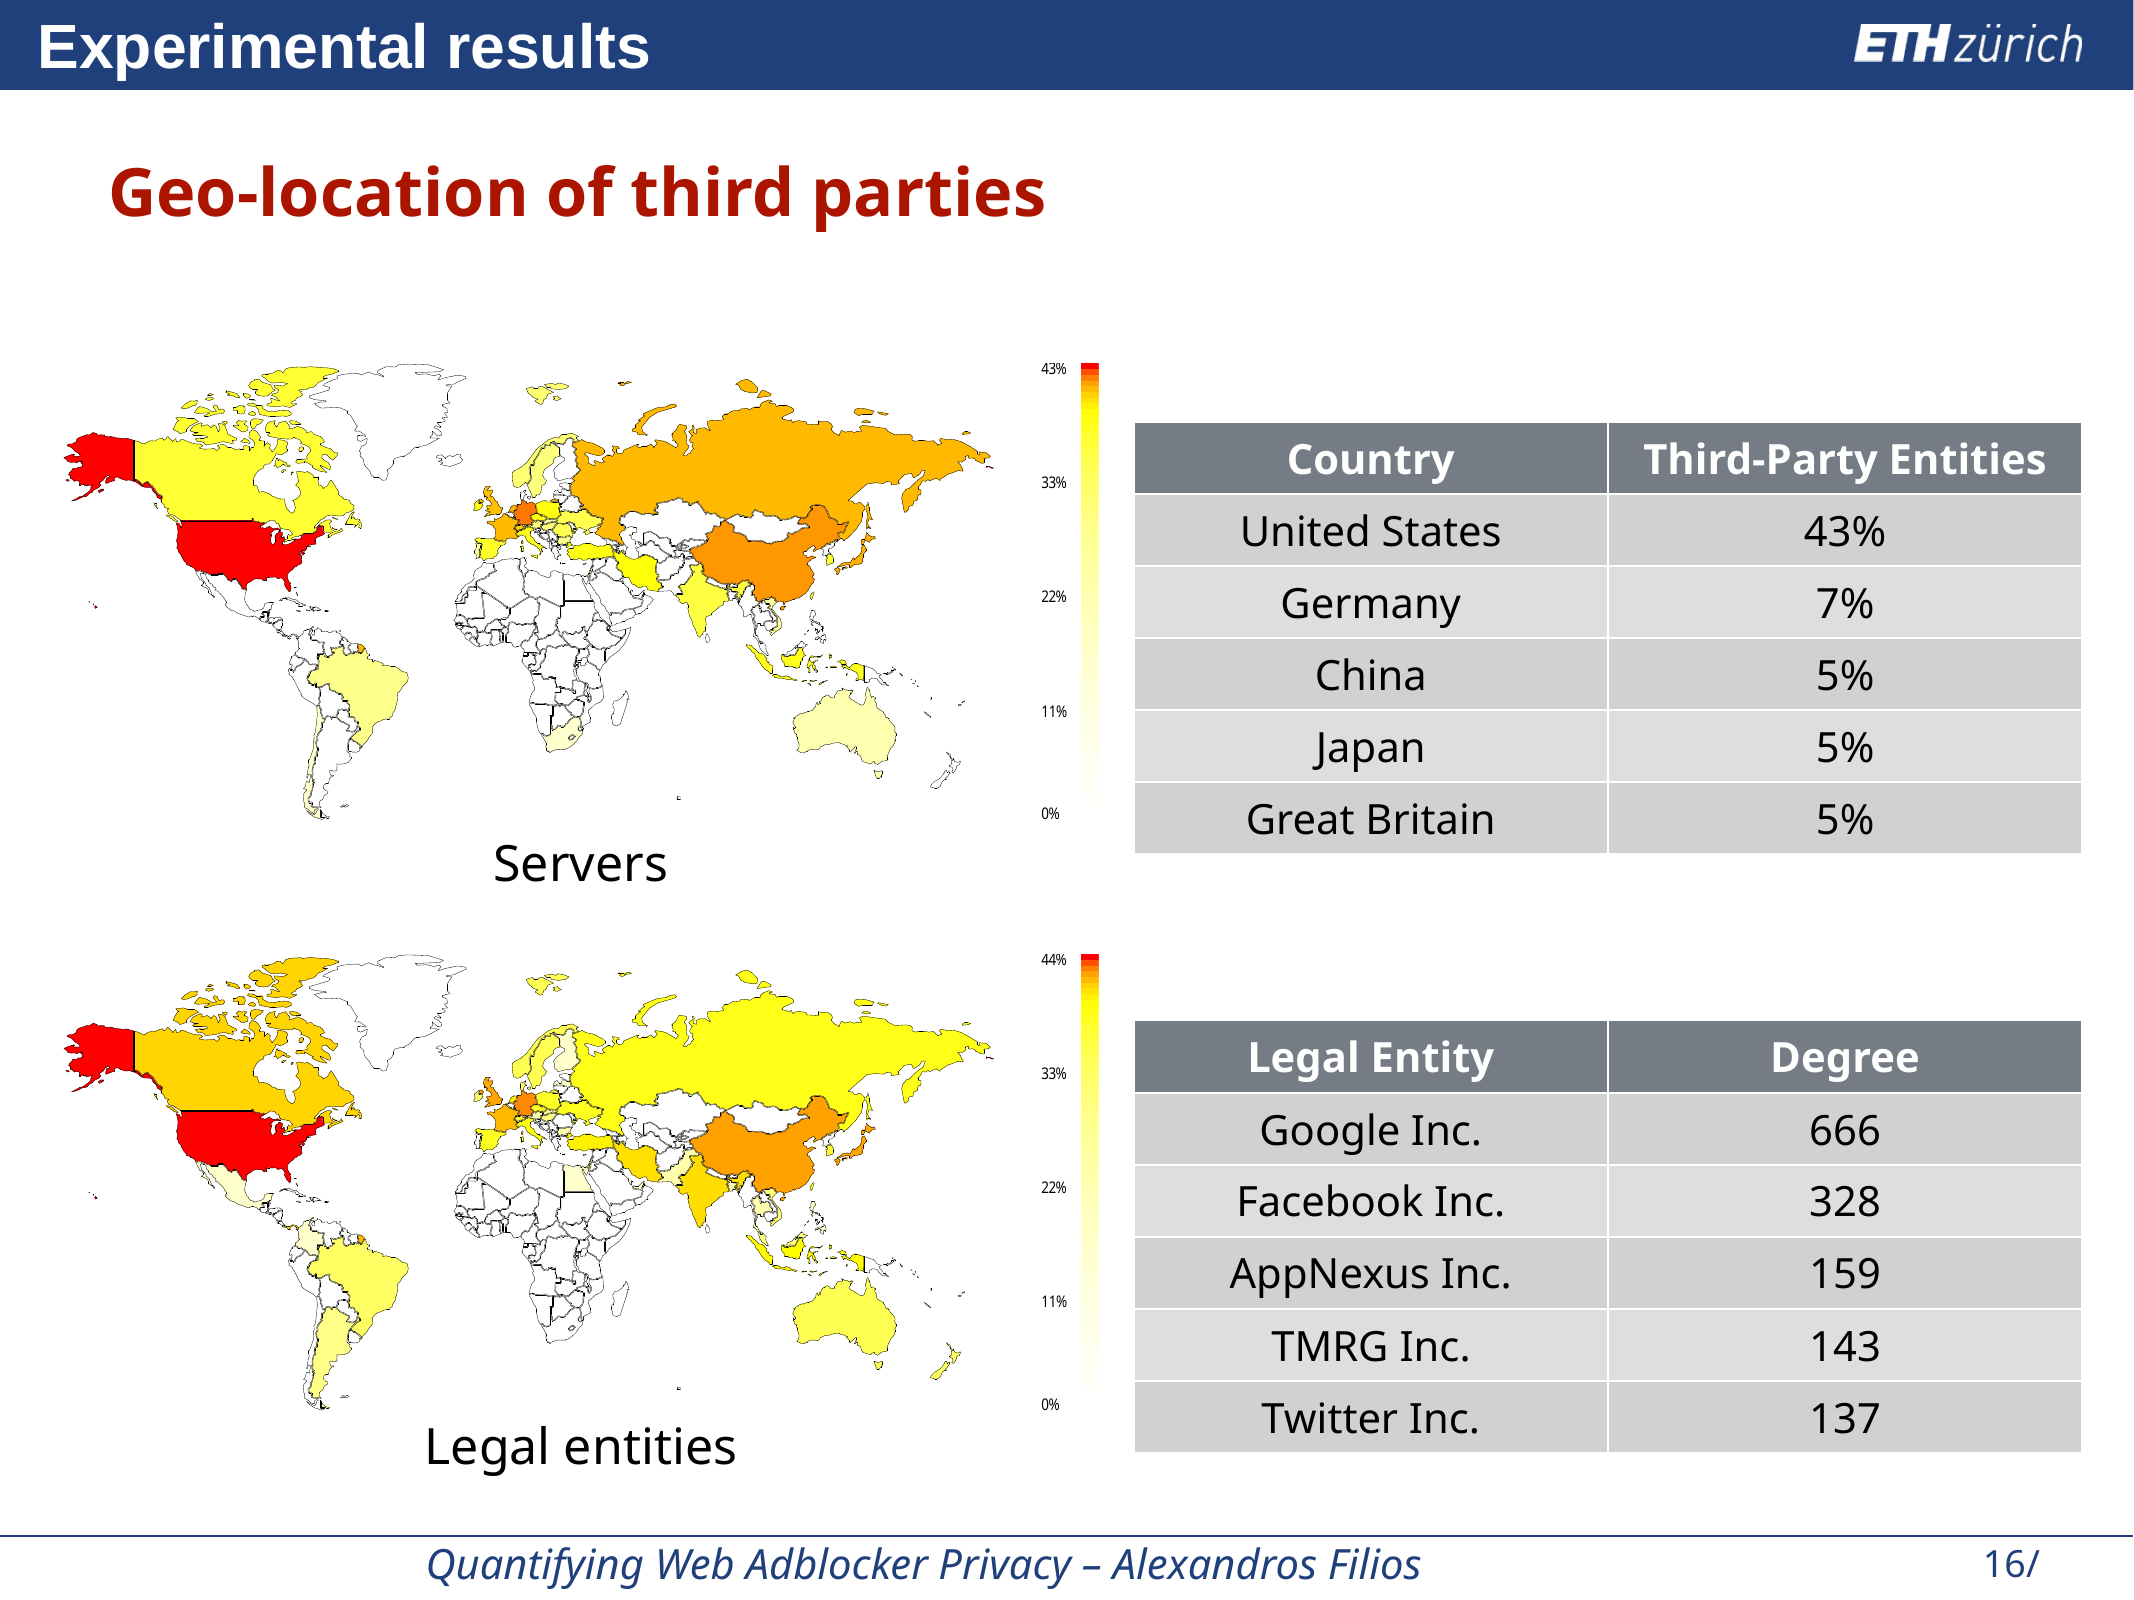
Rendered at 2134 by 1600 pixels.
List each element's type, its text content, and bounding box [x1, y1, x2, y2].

table_cell 5% [1609, 783, 2081, 853]
table_cell United States [1135, 495, 1607, 565]
title Experimental results [0, 0, 1820, 91]
table_cell TMRG Inc. [1135, 1310, 1607, 1380]
table_cell Google Inc. [1135, 1094, 1607, 1164]
table_cell 328 [1609, 1166, 2081, 1236]
table_cell Twitter Inc. [1135, 1382, 1607, 1452]
table_header Degree [1609, 1021, 2081, 1092]
table_cell 666 [1609, 1094, 2081, 1164]
table_cell 137 [1609, 1382, 2081, 1452]
table_cell AppNexus Inc. [1135, 1238, 1607, 1308]
table_header Country [1135, 423, 1607, 493]
picture [63, 363, 1099, 821]
table_cell Germany [1135, 567, 1607, 637]
table_header Legal Entity [1135, 1021, 1607, 1092]
table_cell Japan [1135, 711, 1607, 781]
table_cell Great Britain [1135, 783, 1607, 853]
table_cell 43% [1609, 495, 2081, 565]
text_box Legal entities [244, 1417, 918, 1483]
table_cell Facebook Inc. [1135, 1166, 1607, 1236]
table_cell 5% [1609, 711, 2081, 781]
picture [1854, 24, 2082, 62]
table_header Third-Party Entities [1609, 423, 2081, 493]
table_cell 143 [1609, 1310, 2081, 1380]
table_cell China [1135, 639, 1607, 709]
picture [63, 954, 1099, 1411]
list Geo-location of third parties [99, 140, 1978, 239]
text_box Servers [244, 827, 918, 900]
table_cell 7% [1609, 567, 2081, 637]
slide_number 16/18 [1955, 1531, 2068, 1595]
table_cell 159 [1609, 1238, 2081, 1308]
table_cell 5% [1609, 639, 2081, 709]
